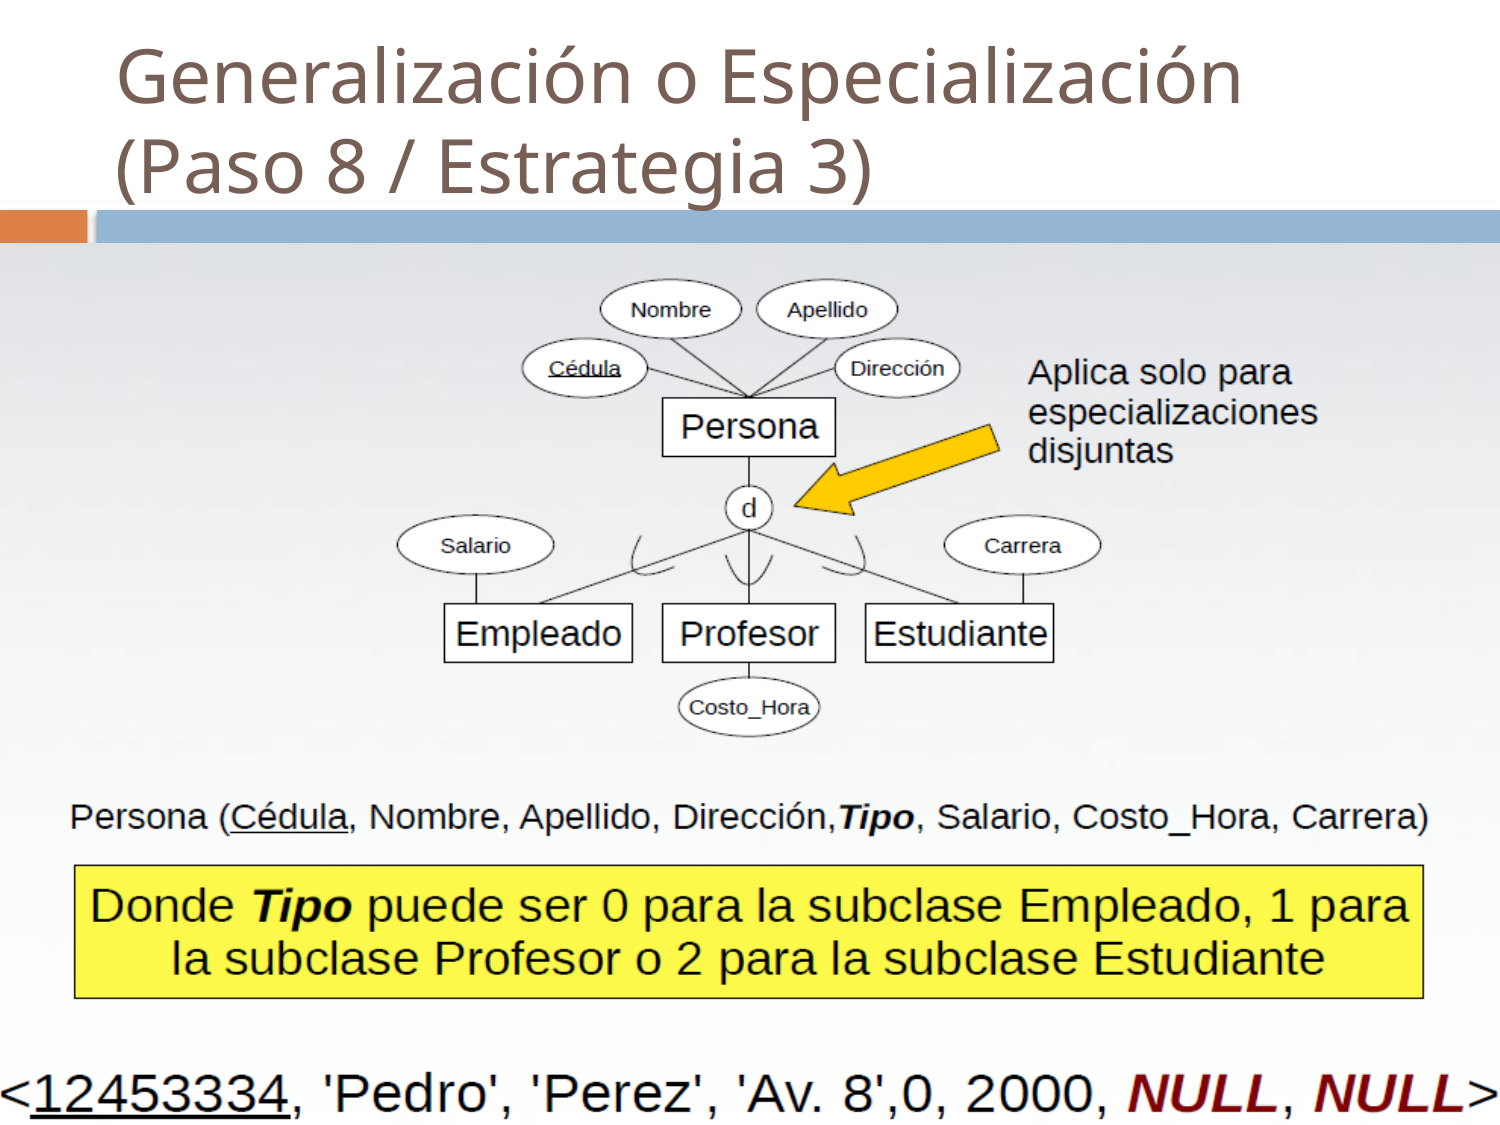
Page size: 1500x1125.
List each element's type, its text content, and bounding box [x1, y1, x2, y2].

picture [0, 243, 1500, 1125]
title Generalización o Especialización (Paso 8 / Estrategia 3) [100, 37, 1438, 200]
